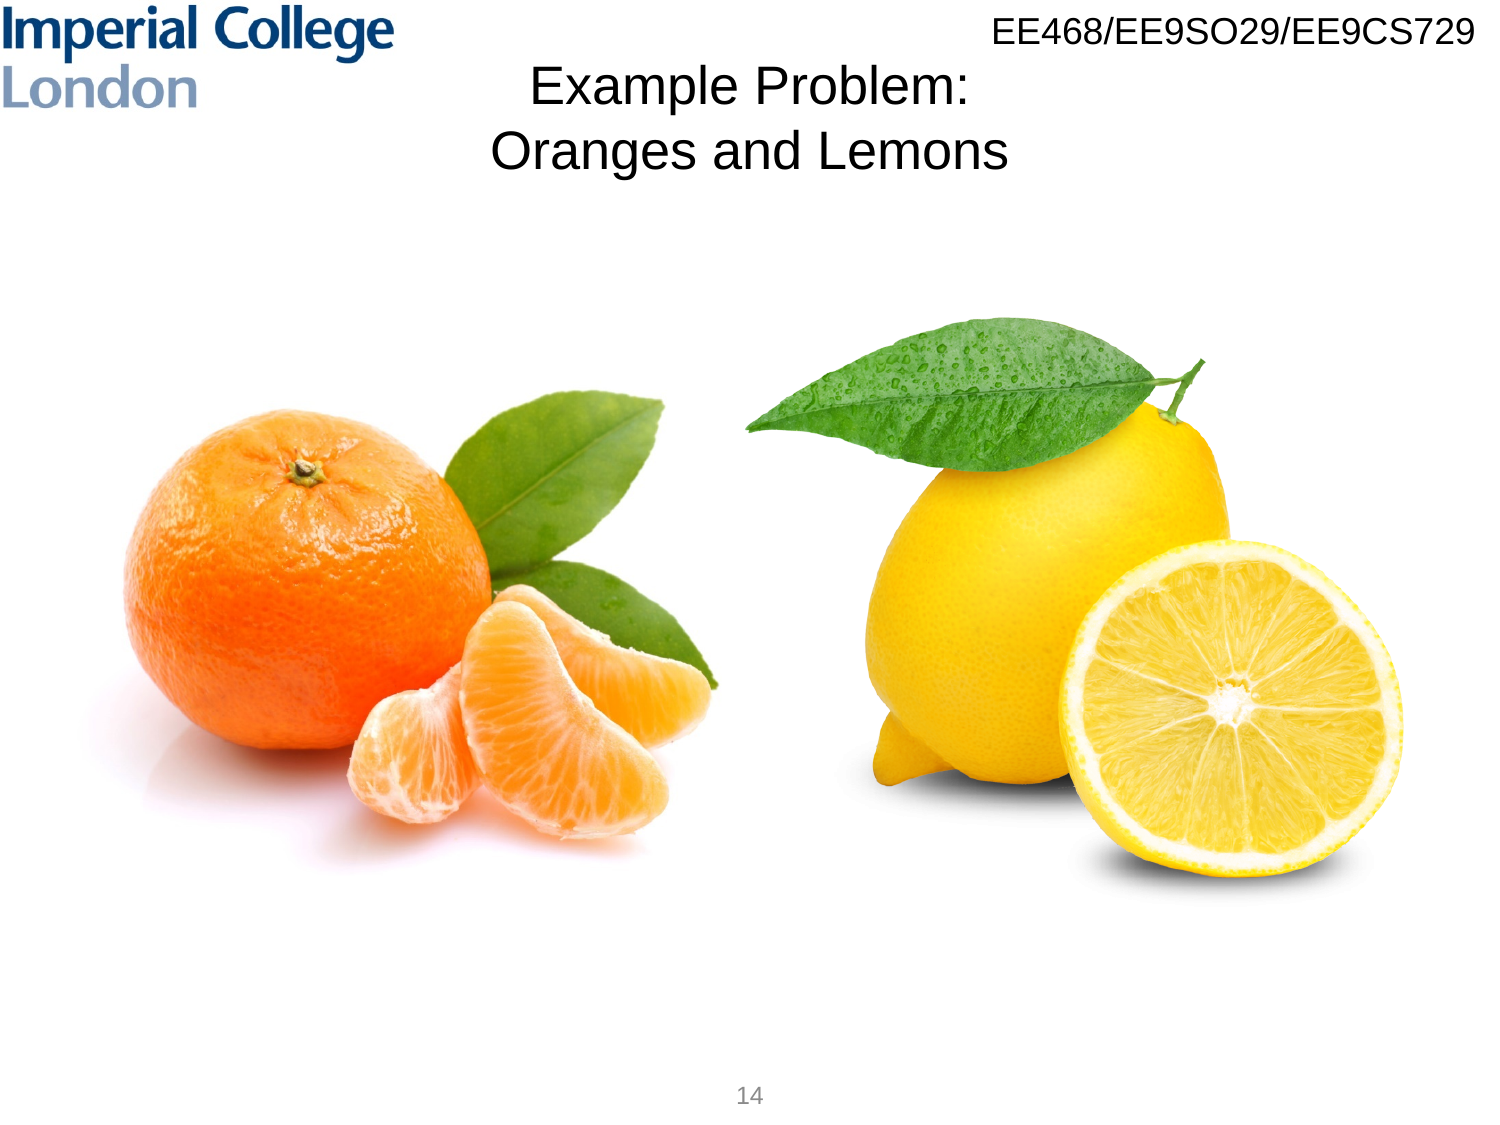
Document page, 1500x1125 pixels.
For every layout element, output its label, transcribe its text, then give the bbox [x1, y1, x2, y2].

slide_number 14 [575, 1065, 925, 1125]
title Example Problem: Oranges and Lemons [24, 42, 1475, 188]
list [55, 291, 739, 917]
picture [744, 272, 1409, 936]
picture [0, 0, 397, 113]
